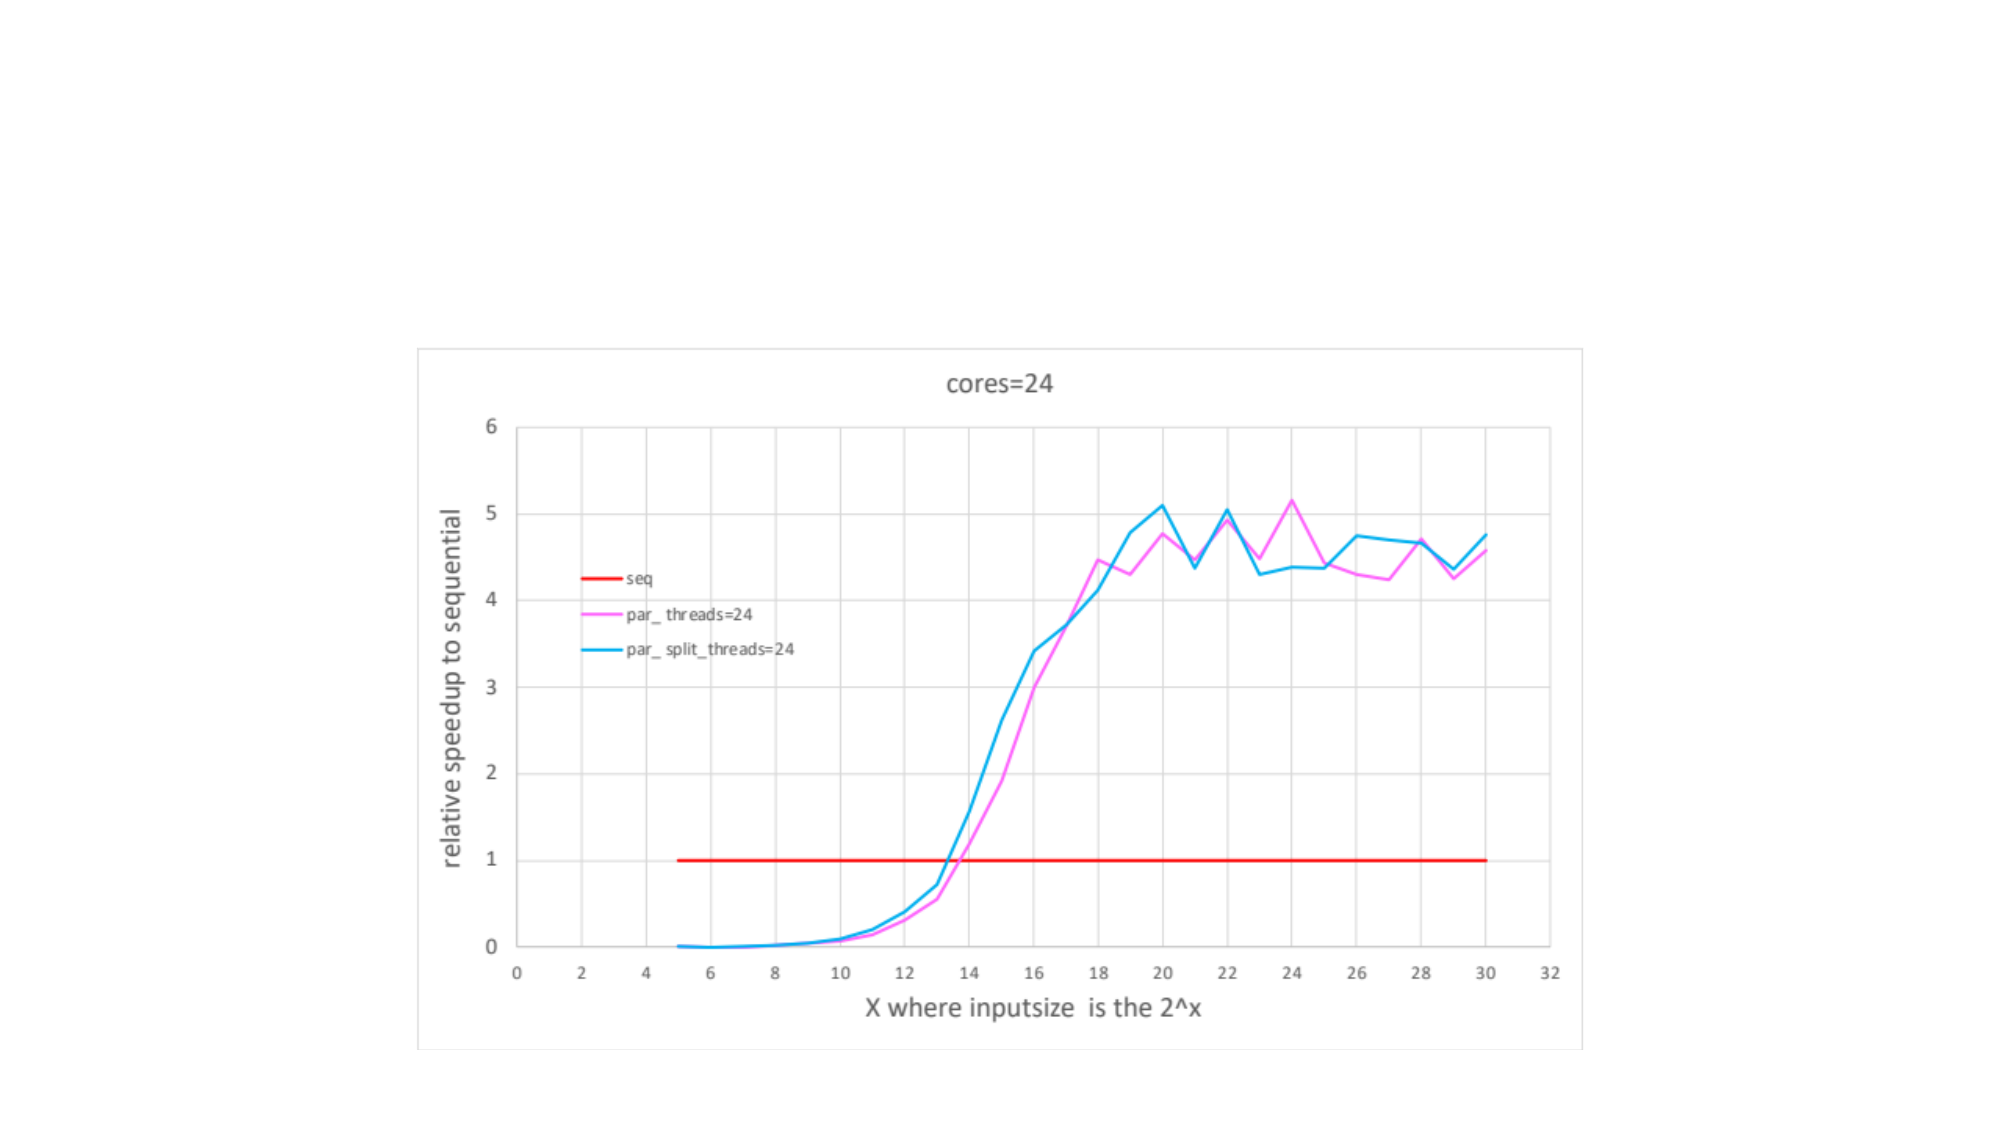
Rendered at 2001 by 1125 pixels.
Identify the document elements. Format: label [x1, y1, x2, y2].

picture [416, 347, 1584, 1050]
